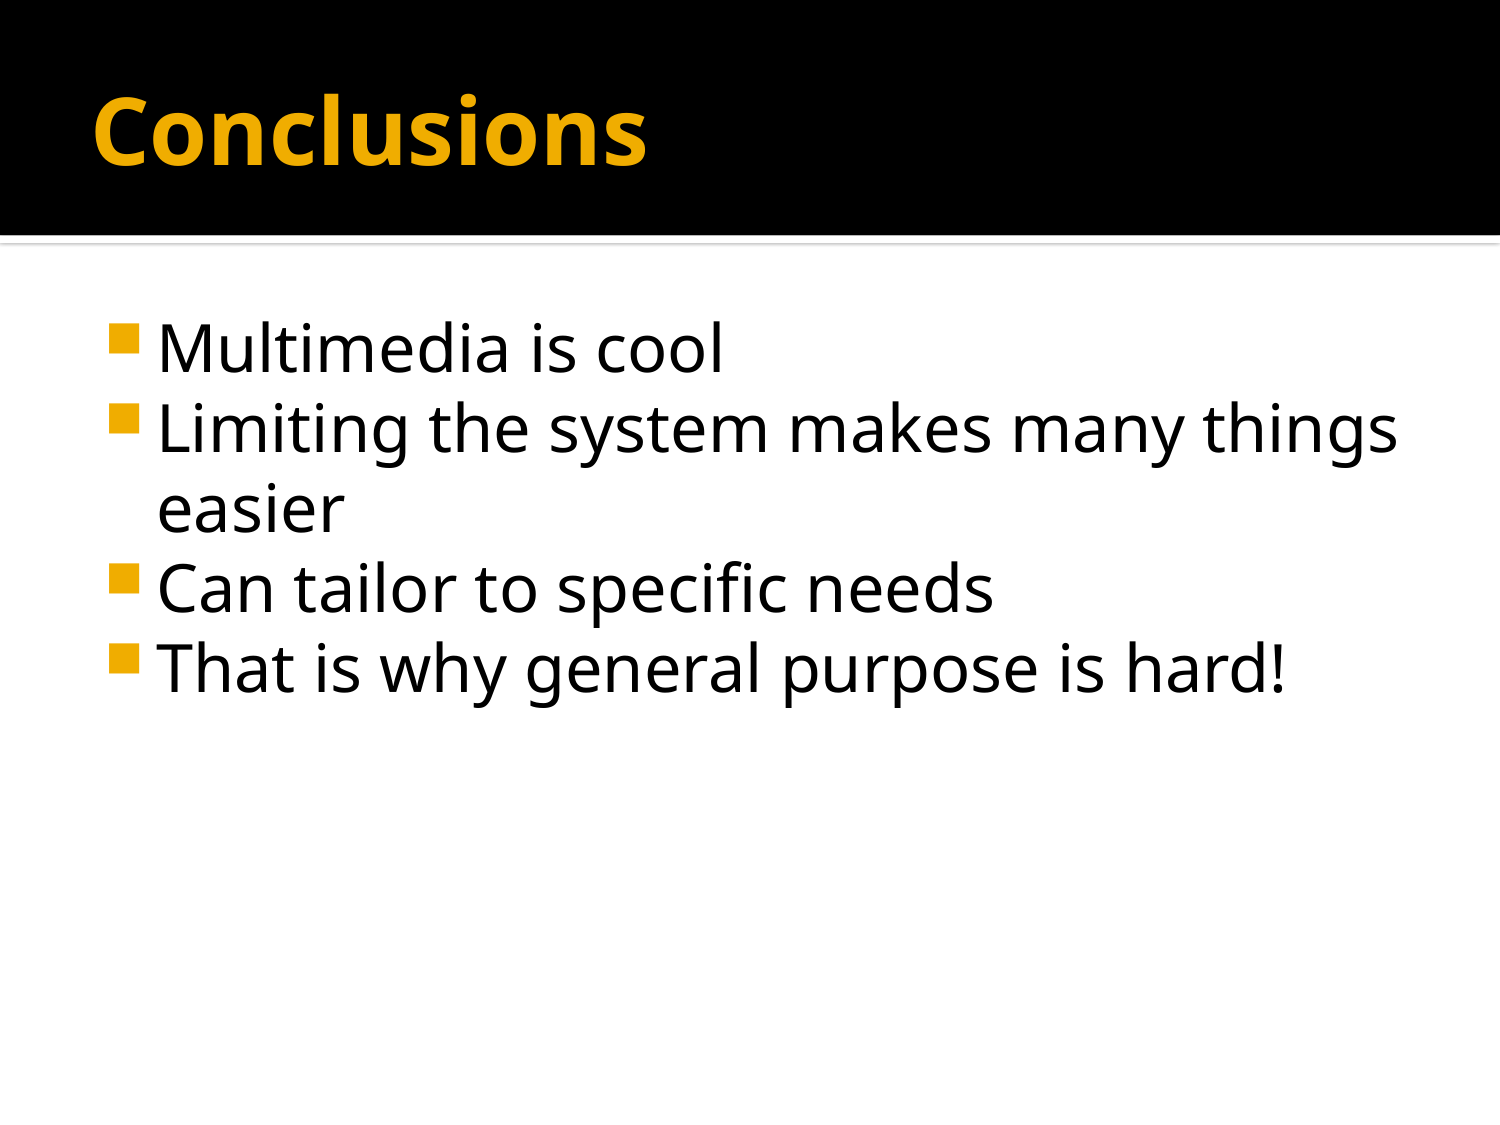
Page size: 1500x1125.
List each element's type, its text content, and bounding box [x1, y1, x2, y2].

list Multimedia is cool Limiting the system makes many things easier Can tailor to specific needs That is why general purpose is hard! [75, 291, 1425, 1050]
title Conclusions [75, 25, 1425, 231]
